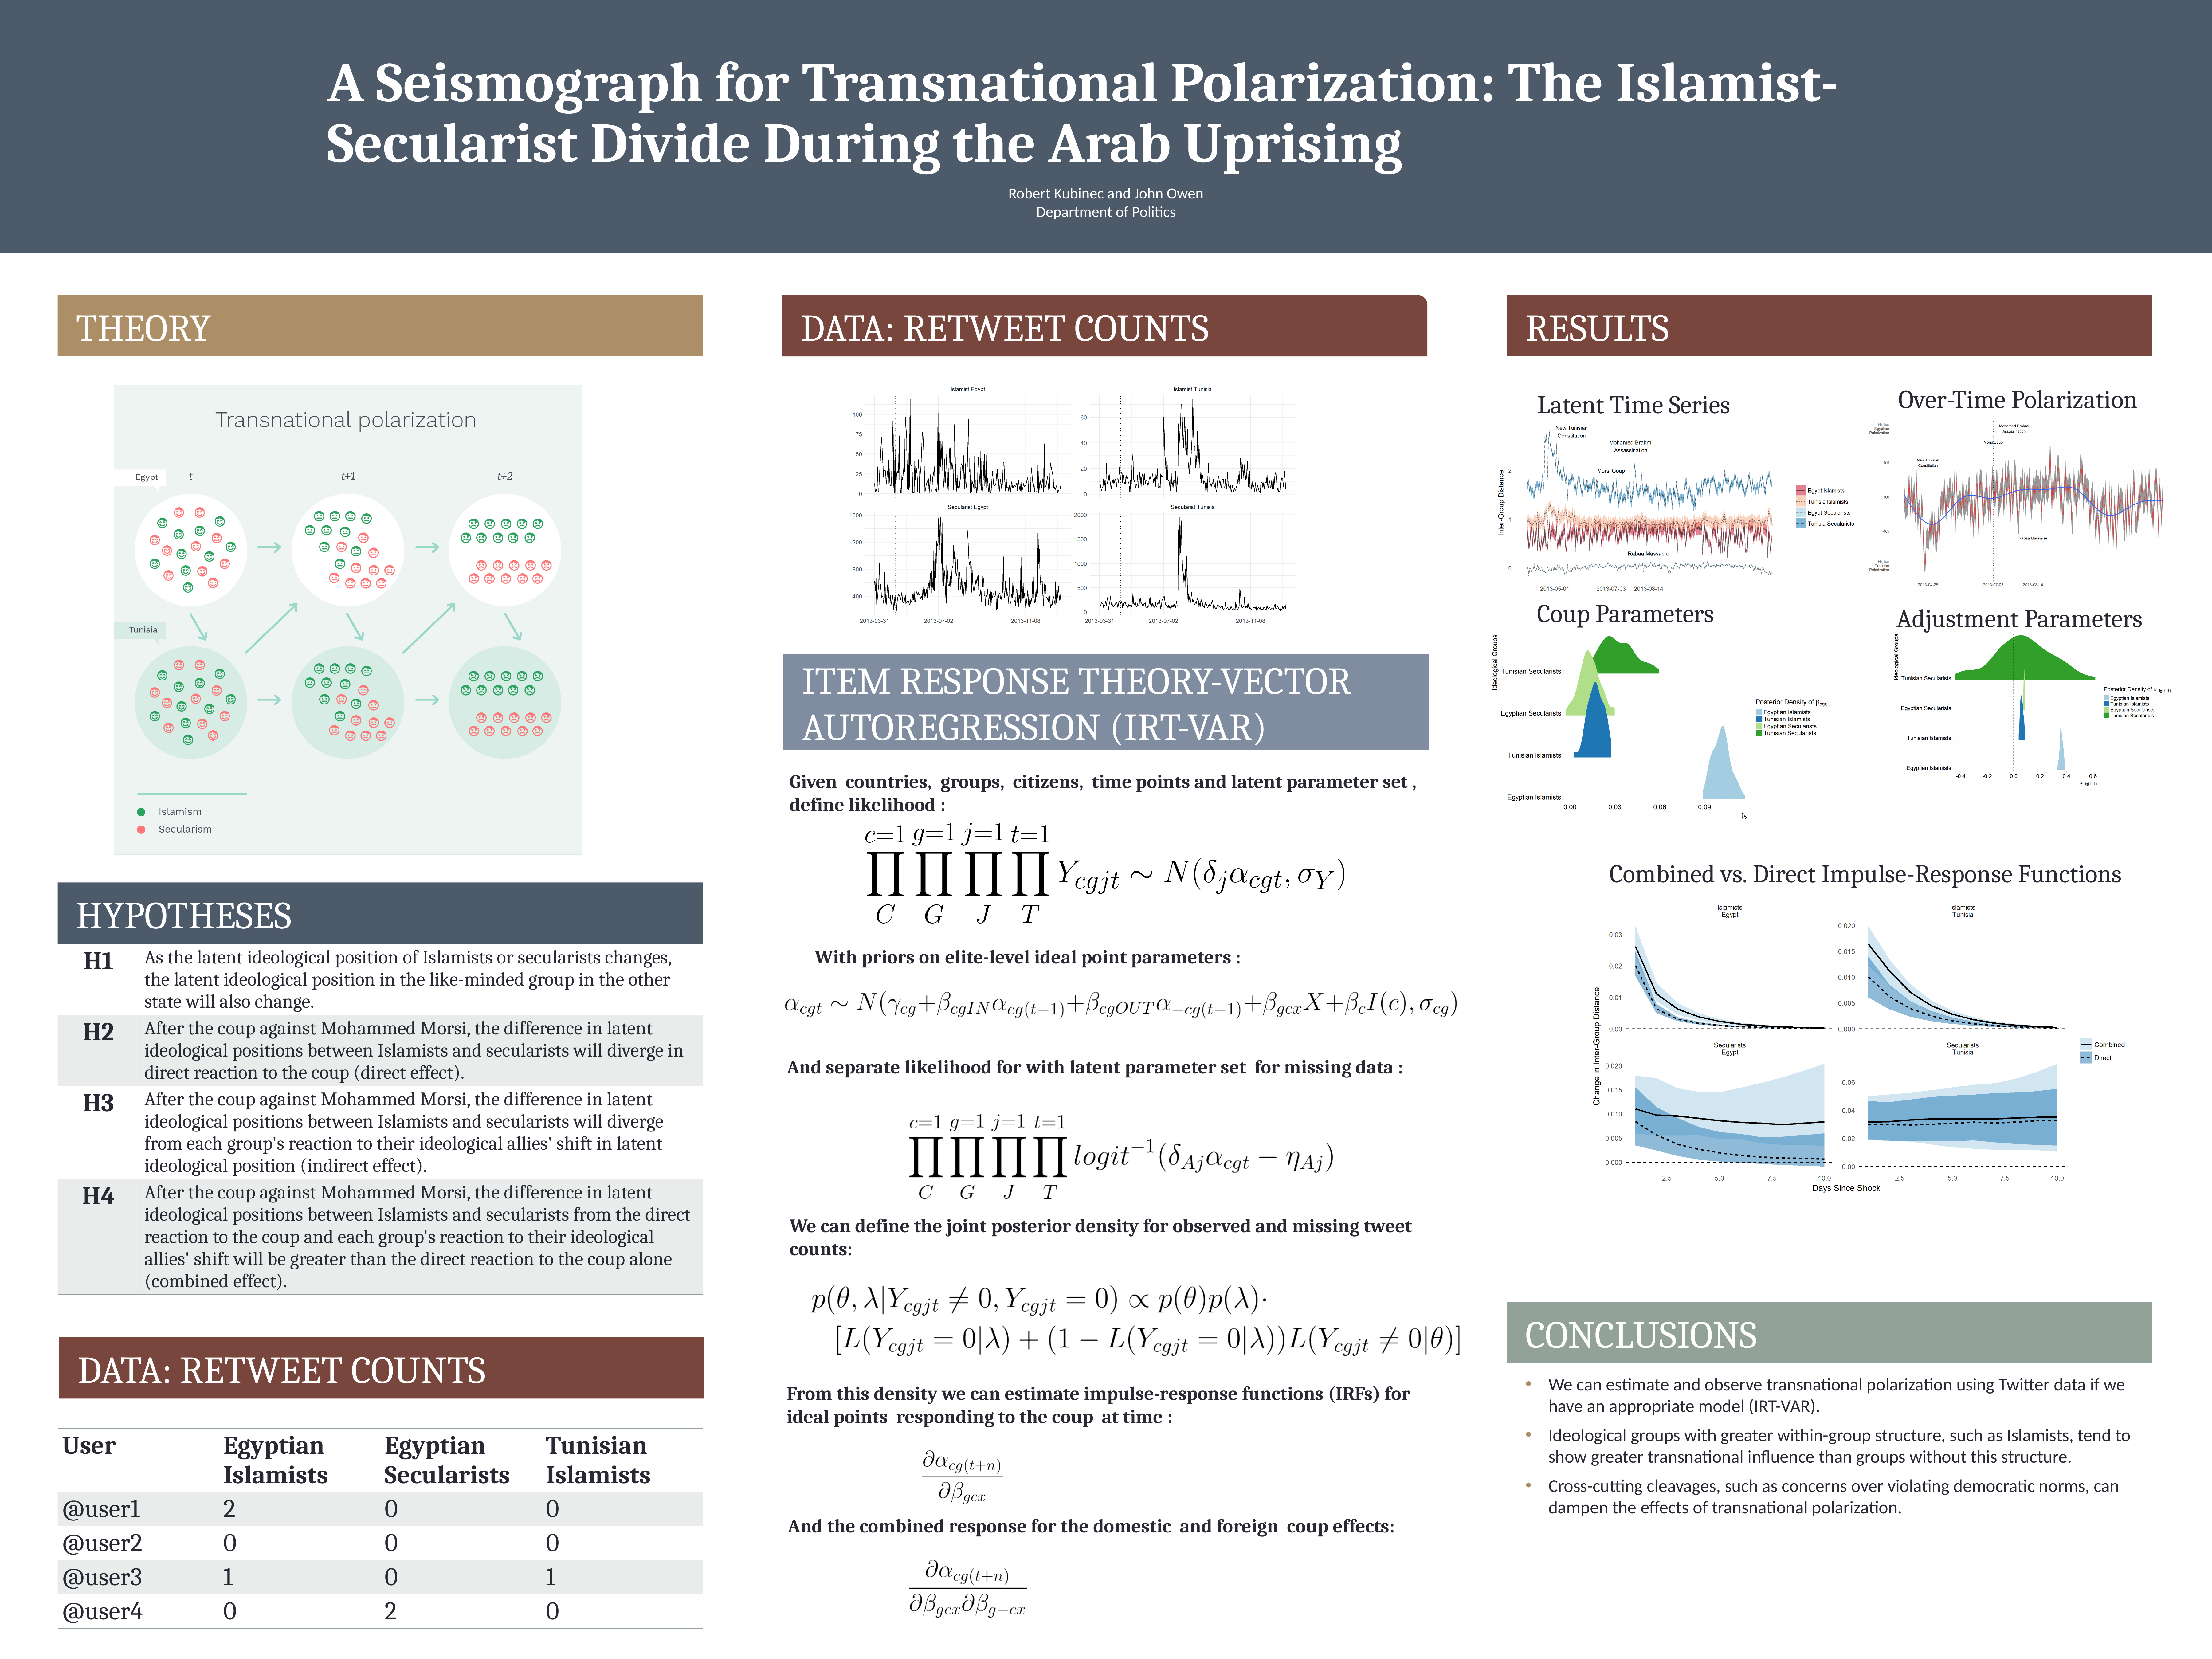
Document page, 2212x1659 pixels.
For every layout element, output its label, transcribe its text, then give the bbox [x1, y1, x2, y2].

text_box Combined vs. Direct Impulse-Response Functions [1605, 854, 2127, 890]
picture [909, 1560, 1027, 1618]
table_cell 0 [380, 1492, 542, 1526]
table_cell After the coup against Mohammed Morsi, the difference in latent ideological positions between Islamists and secularists will diverge in direct reaction to the coup (direct effect). [140, 1015, 703, 1086]
picture [865, 823, 1344, 924]
picture [837, 380, 1299, 635]
table_cell 0 [380, 1526, 542, 1560]
list We can estimate and observe transnational polarization using Twitter data if we have an appropriate model (IRT-VAR). Ideological groups with greater within-group structure, such as Islamists, tend to show greater transnational influence than groups without this structure. Cross-cutting cleavages, such as concerns over violating democratic norms, can dampen the effects of transnational polarization. [1507, 1363, 2152, 1594]
table_cell 0 [542, 1526, 703, 1560]
picture [922, 1450, 1003, 1504]
table_cell @user3 [58, 1560, 219, 1594]
picture [1861, 419, 2179, 594]
text_box Over-Time Polarization [1894, 380, 2143, 416]
picture [1889, 631, 2179, 791]
list conclusions [1507, 1302, 2152, 1363]
table_header Egyptian Secularists [380, 1429, 542, 1492]
table_header Egyptian Islamists [219, 1429, 380, 1492]
text_box Latent Time Series [1533, 385, 1735, 419]
picture [785, 991, 1457, 1019]
title A Seismograph for Transnational Polarization: The Islamist-Secularist Divide During the Arab Uprising [323, 50, 1889, 177]
text_box We can define the joint posterior density for observed and missing tweet counts: [785, 1211, 1428, 1262]
text_box Data: retweet counts [782, 295, 1428, 357]
table_header As the latent ideological position of Islamists or secularists changes, the latent ideological position in the like-minded group in the other state will also change. [140, 944, 703, 1015]
table_cell 2 [380, 1594, 542, 1628]
table_cell H4 [58, 1179, 140, 1294]
text_box Coup Parameters [1532, 603, 1719, 630]
picture [1487, 631, 1836, 824]
list results [1507, 295, 2152, 356]
picture [810, 1285, 1266, 1316]
table_cell H3 [58, 1086, 140, 1179]
table_cell 0 [542, 1492, 703, 1526]
table_header Tunisian Islamists [542, 1429, 703, 1492]
table_cell @user4 [58, 1594, 219, 1628]
table_cell 0 [542, 1594, 703, 1628]
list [1589, 896, 2133, 1197]
table_cell 2 [219, 1492, 380, 1526]
list Item response theory-vector autoregression (irt-var) [783, 654, 1429, 750]
list Robert Kubinec and John Owen Department of Politics [323, 181, 1889, 223]
table_header H1 [58, 944, 140, 1015]
table_cell 1 [542, 1560, 703, 1594]
picture [909, 1114, 1333, 1199]
table_cell @user1 [58, 1492, 219, 1526]
table_cell 0 [380, 1560, 542, 1594]
table_header User [58, 1429, 219, 1492]
table_cell @user2 [58, 1526, 219, 1560]
text_box Adjustment Parameters [1892, 599, 2148, 631]
table_cell H2 [58, 1015, 140, 1086]
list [1494, 419, 1861, 603]
table_cell After the coup against Mohammed Morsi, the difference in latent ideological positions between Islamists and secularists from the direct reaction to the coup and each group's reaction to their ideological allies' shift will be greater than the direct reaction to the coup alone (combined effect). [140, 1179, 703, 1294]
picture [837, 1325, 1460, 1356]
table_cell 1 [219, 1560, 380, 1594]
table_cell 0 [219, 1594, 380, 1628]
table_cell After the coup against Mohammed Morsi, the difference in latent ideological positions between Islamists and secularists will diverge from each group's reaction to their ideological allies' shift in latent ideological position (indirect effect). [140, 1086, 703, 1179]
list Theory [57, 295, 703, 356]
list Hypotheses [57, 882, 703, 944]
table_cell 0 [219, 1526, 380, 1560]
list Data: retweet counts [59, 1337, 704, 1399]
picture [114, 385, 582, 855]
